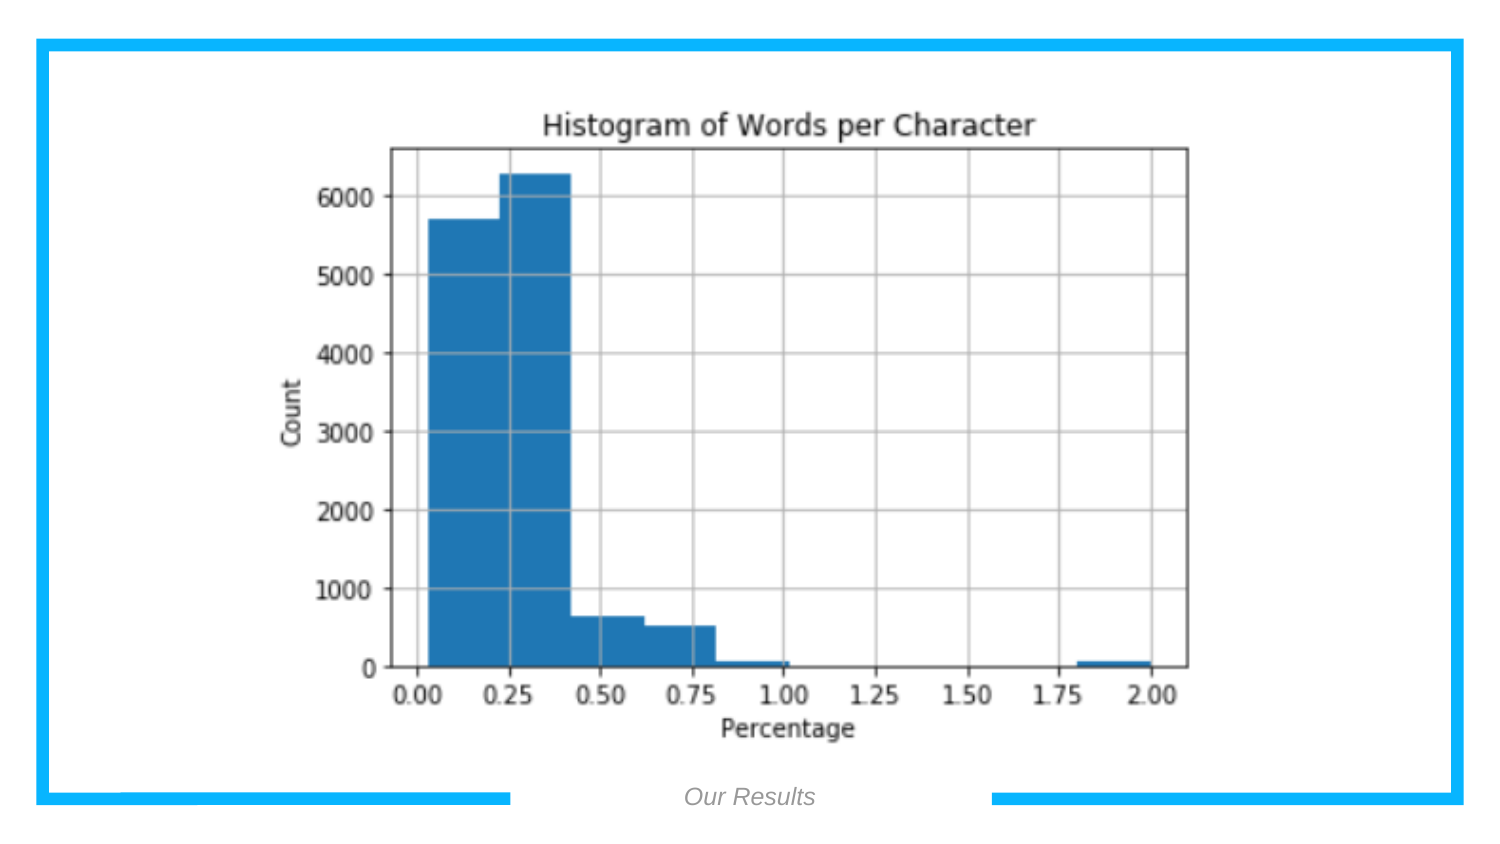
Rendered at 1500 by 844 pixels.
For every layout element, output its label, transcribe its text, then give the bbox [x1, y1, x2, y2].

list Our Results [509, 781, 991, 826]
picture [261, 71, 1239, 773]
